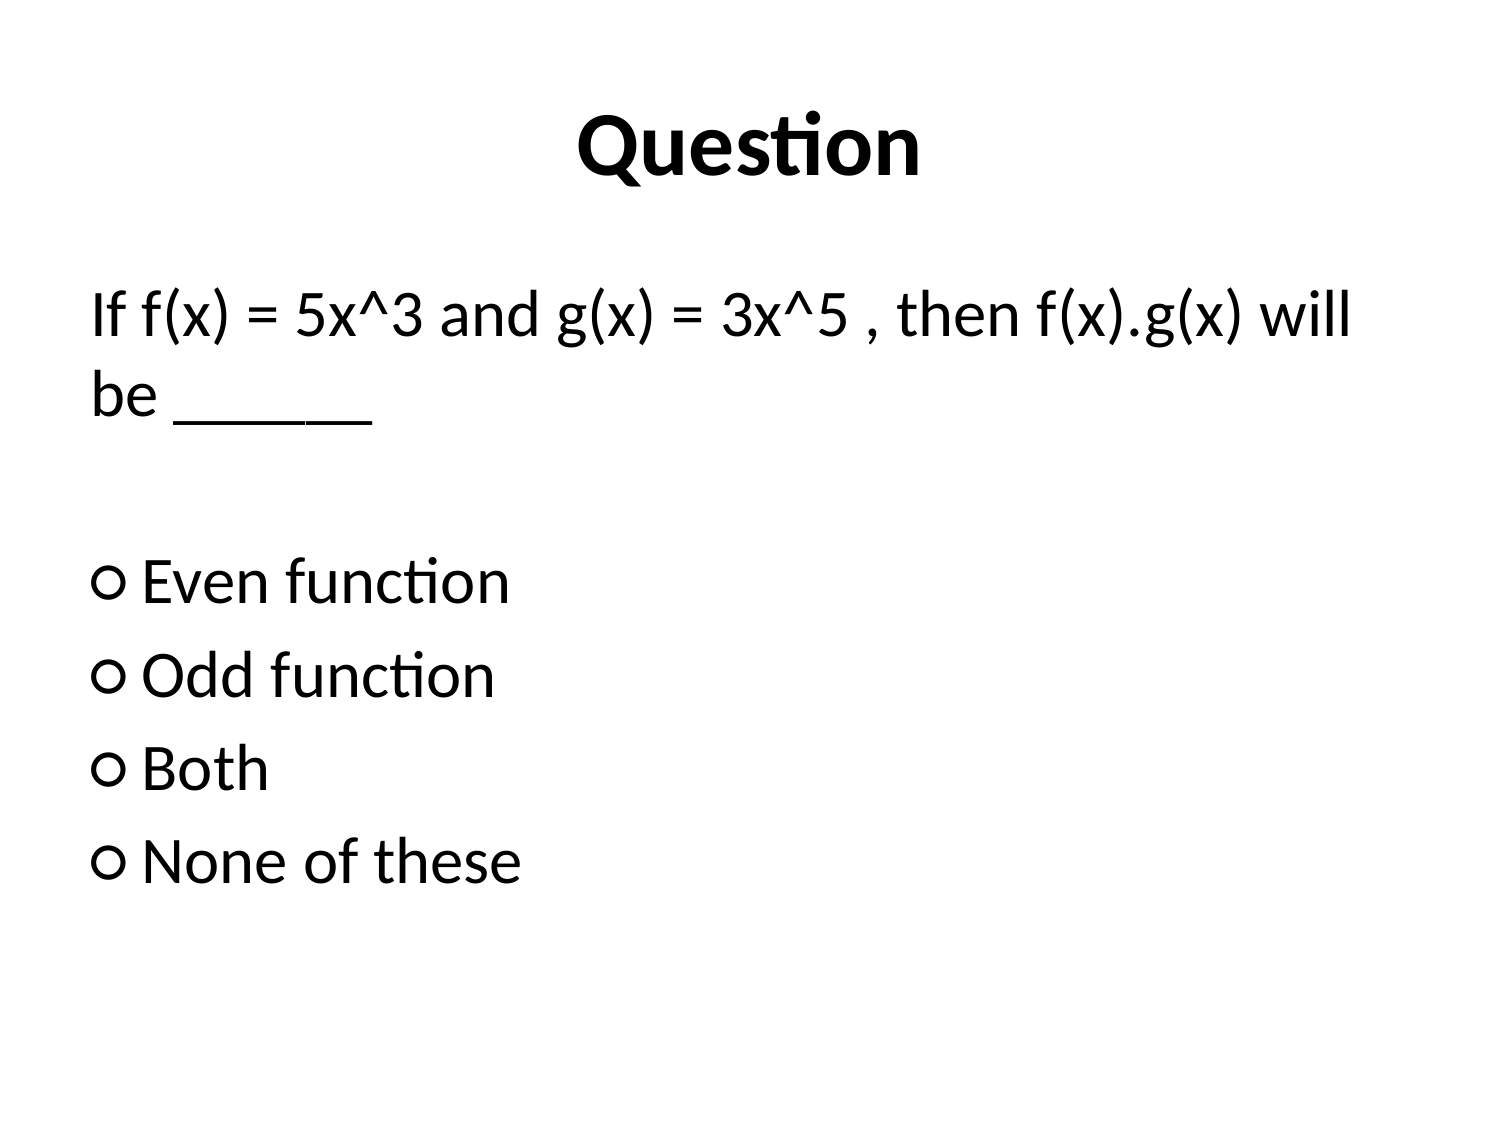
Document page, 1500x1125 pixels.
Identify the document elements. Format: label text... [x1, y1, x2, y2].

title Question [75, 45, 1425, 233]
list If f(x) = 5x^3 and g(x) = 3x^5 , then f(x).g(x) will be ______ ○ Even function ○ Odd function ○ Both ○ None of these [75, 262, 1425, 1005]
